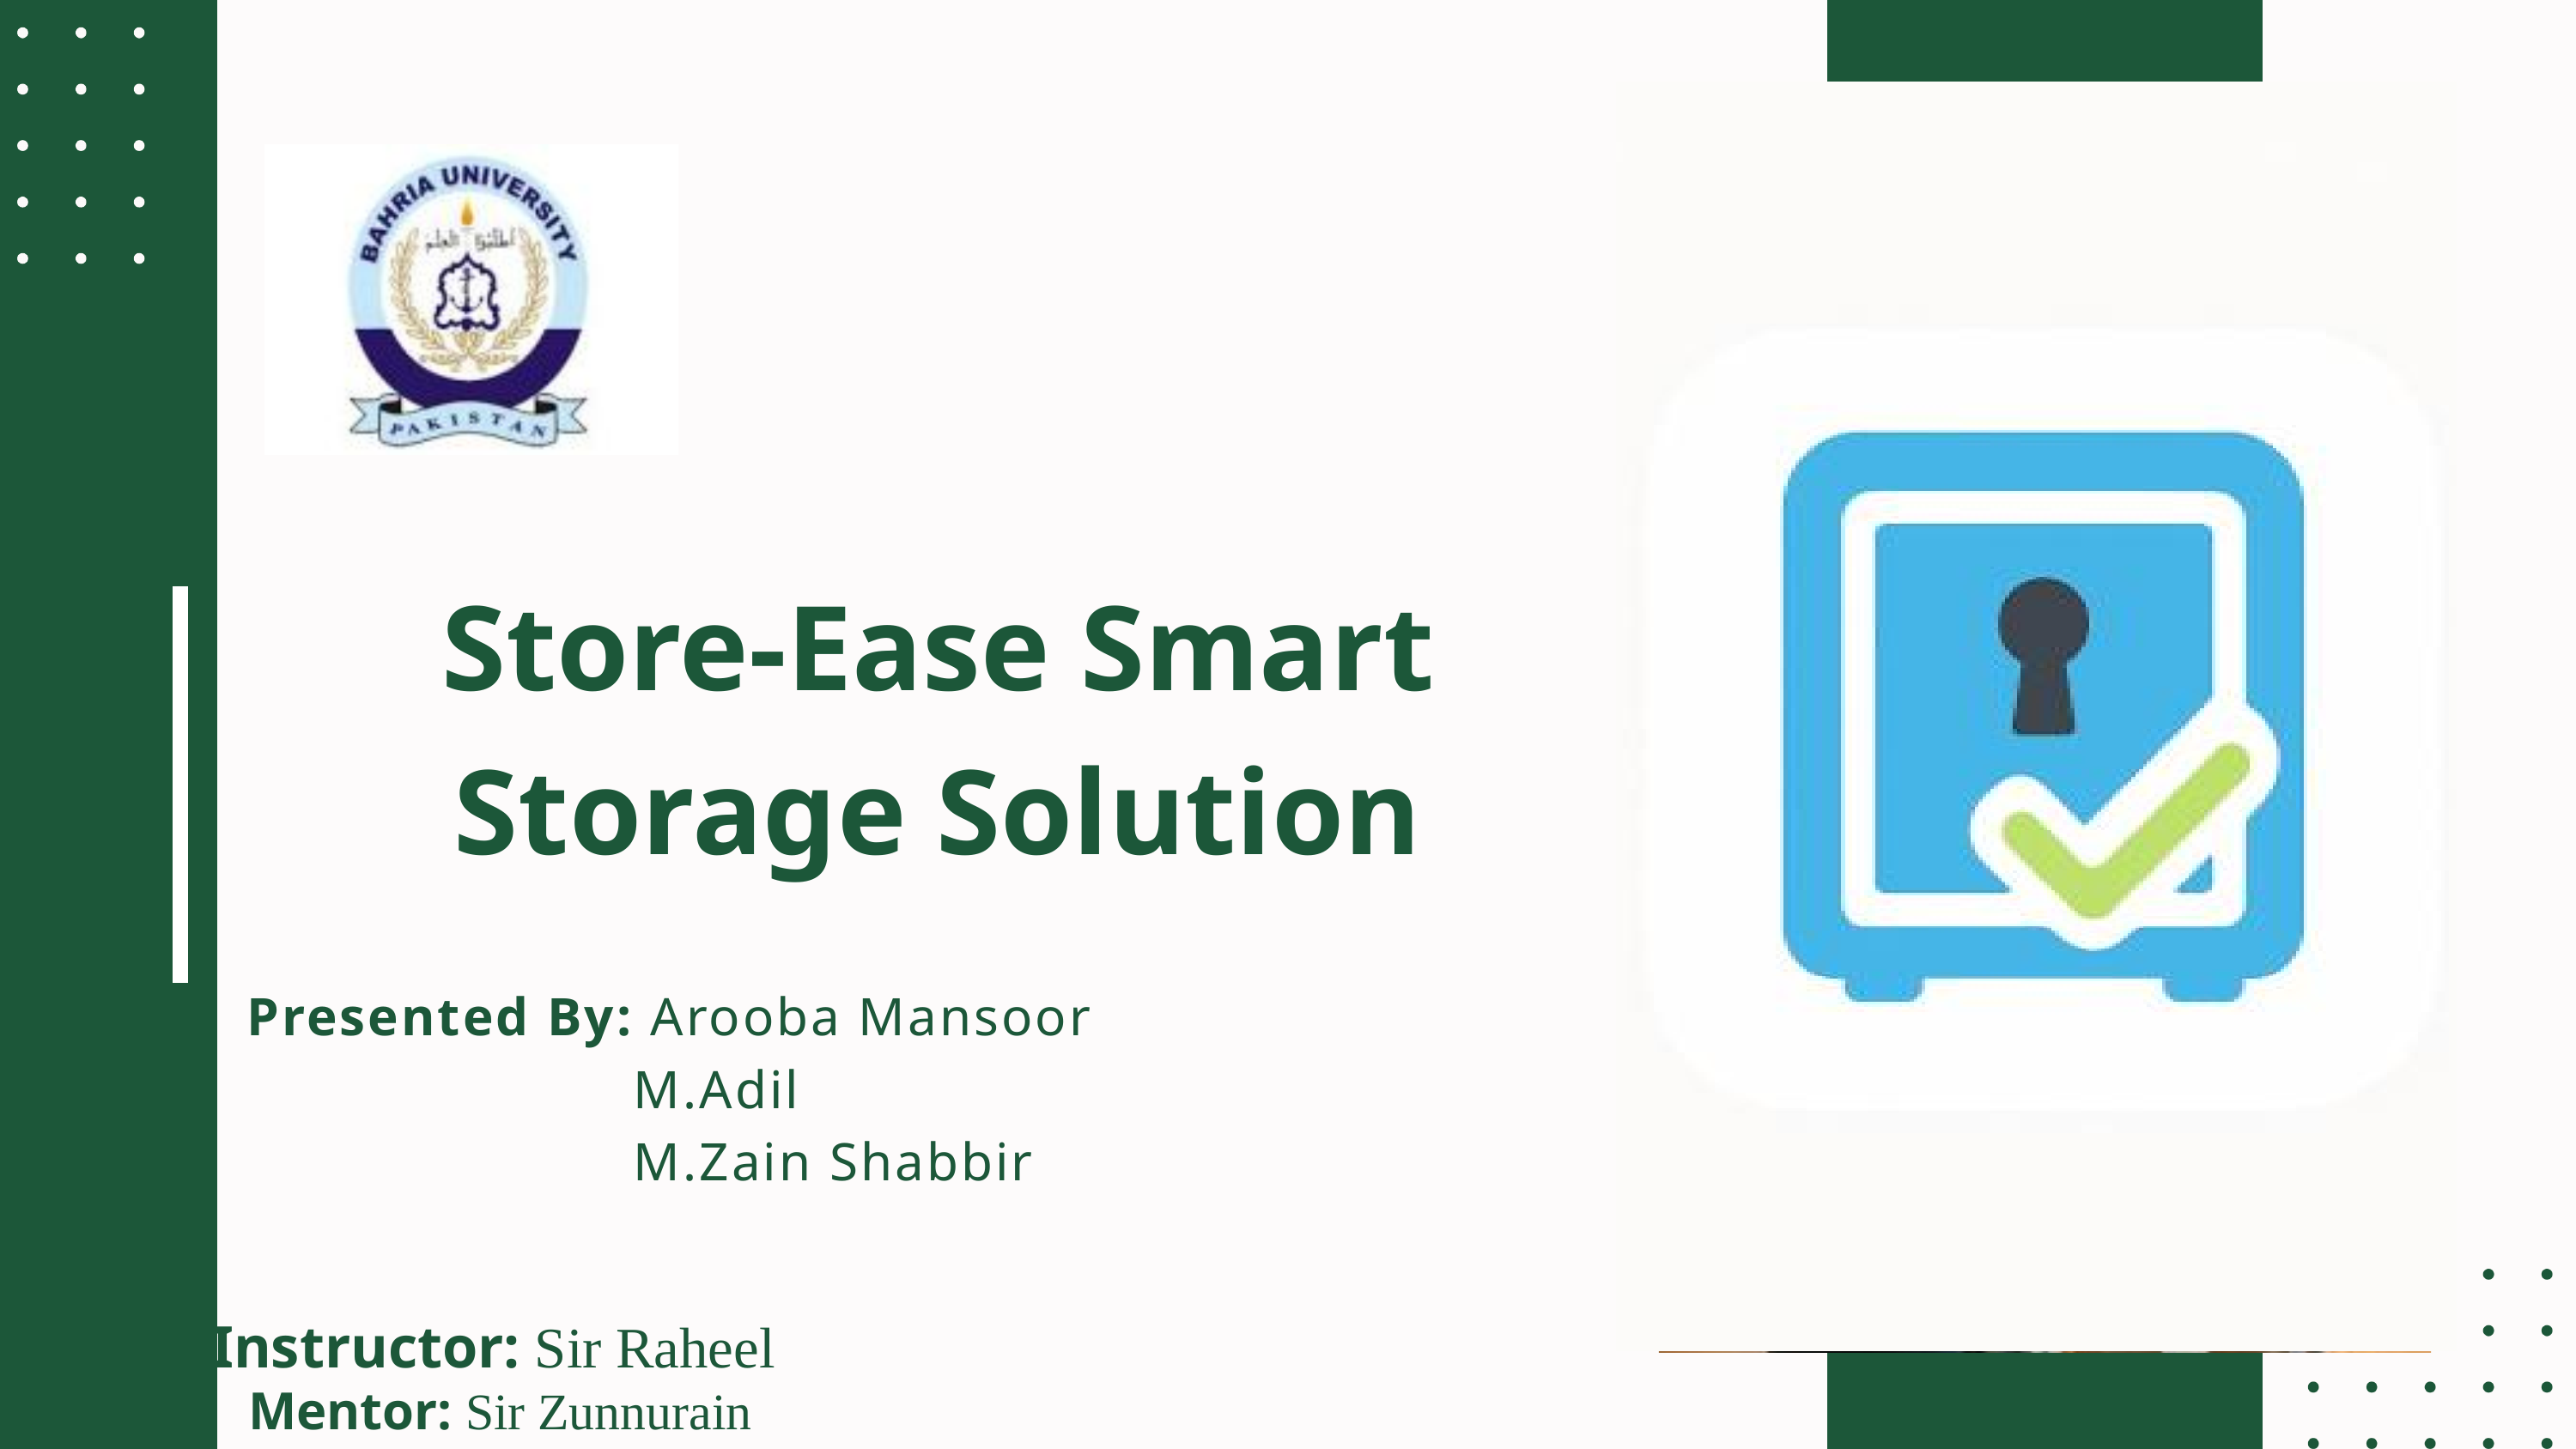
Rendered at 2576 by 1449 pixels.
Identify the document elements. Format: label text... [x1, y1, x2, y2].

text_box Instructor: Sir Raheel [224, 1305, 799, 1380]
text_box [0, 0, 218, 1449]
text_box [2307, 1268, 2576, 1449]
text_box [1616, 82, 1824, 1351]
text_box [264, 144, 679, 455]
text_box Mentor: Sir Zunnurain [246, 1373, 754, 1440]
text_box Presented By: Arooba Mansoor M.Adil M.Zain Shabbir [246, 973, 1452, 1191]
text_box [173, 585, 189, 984]
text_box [1827, 0, 2263, 1449]
text_box Store-Ease Smart Storage Solution [230, 549, 1646, 878]
text_box [2269, 82, 2457, 1351]
